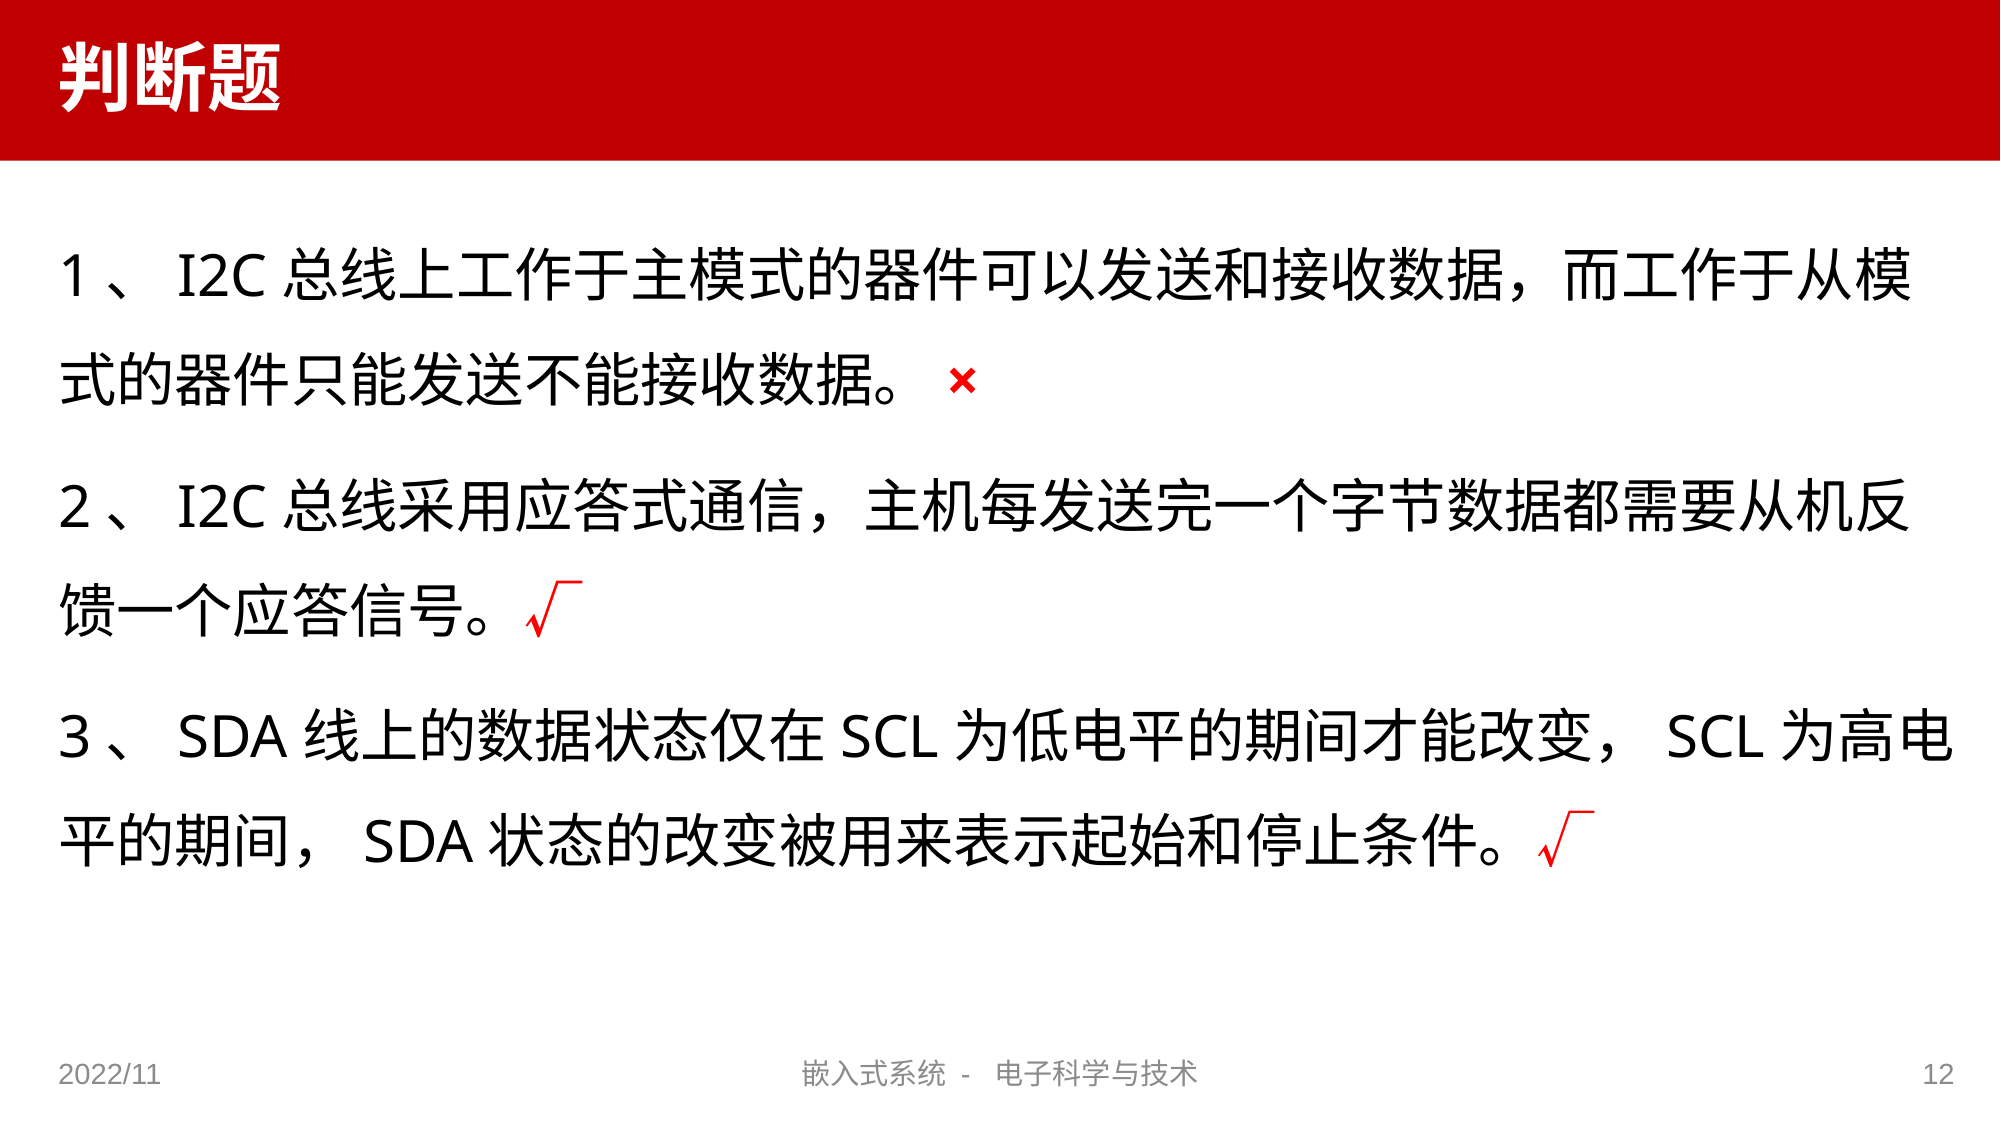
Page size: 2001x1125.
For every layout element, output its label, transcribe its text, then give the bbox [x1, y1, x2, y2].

slide_number 2022/11 [43, 1042, 494, 1103]
slide_number 12 [1519, 1042, 1970, 1103]
title 判断题 [42, 19, 1768, 144]
list 1、I2C总线上工作于主模式的器件可以发送和接收数据，而工作于从模式的器件只能发送不能接收数据。× 2、I2C总线采用应答式通信，主机每发送完一个字节数据都需要从机反馈一个应答信号。√ 3、SDA线上的数据状态仅在SCL为低电平的期间才能改变，SCL为高电平的期间，SDA状态的改变被用来表示起始和停止条件。√ [43, 196, 1970, 1024]
footer 嵌入式系统 - 电子科学与技术 [662, 1042, 1338, 1103]
